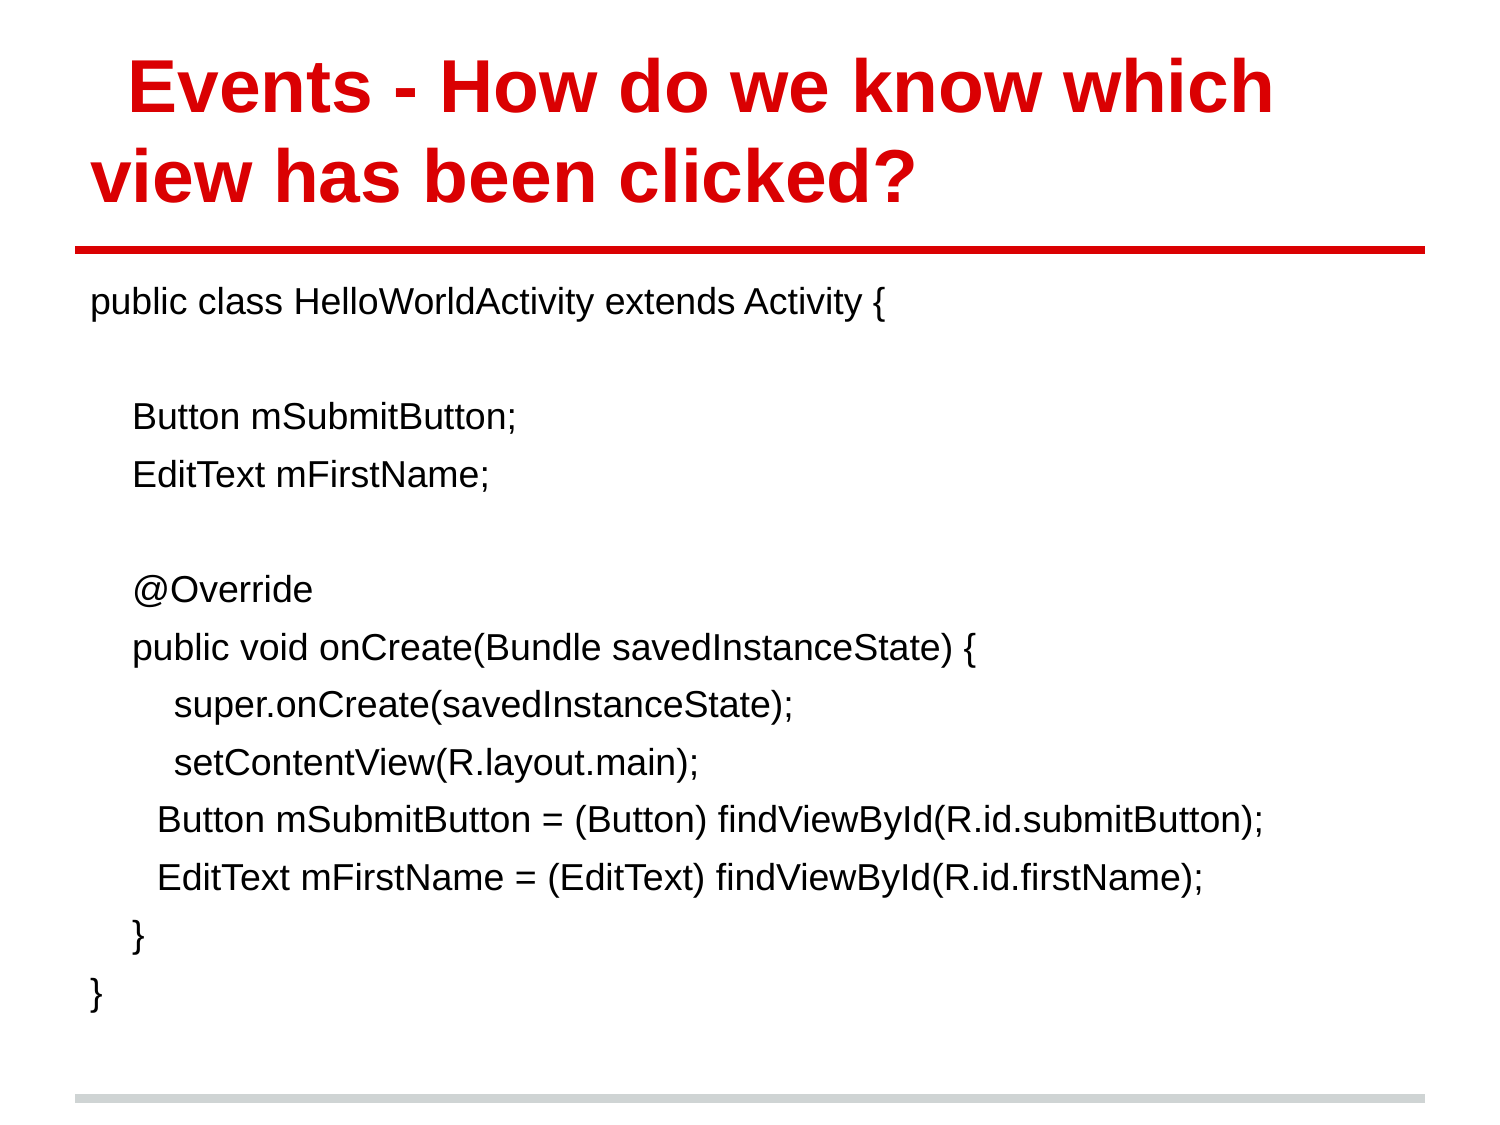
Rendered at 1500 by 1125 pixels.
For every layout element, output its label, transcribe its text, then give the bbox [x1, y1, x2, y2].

list public class HelloWorldActivity extends Activity { Button mSubmitButton; EditText mFirstName; @Override public void onCreate(Bundle savedInstanceState) { super.onCreate(savedInstanceState); setContentView(R.layout.main); Button mSubmitButton = (Button) findViewById(R.id.submitButton); EditText mFirstName = (EditText) findViewById(R.id.firstName); } } [75, 262, 1425, 1078]
title Events - How do we know which view has been clicked? [75, 45, 1425, 233]
